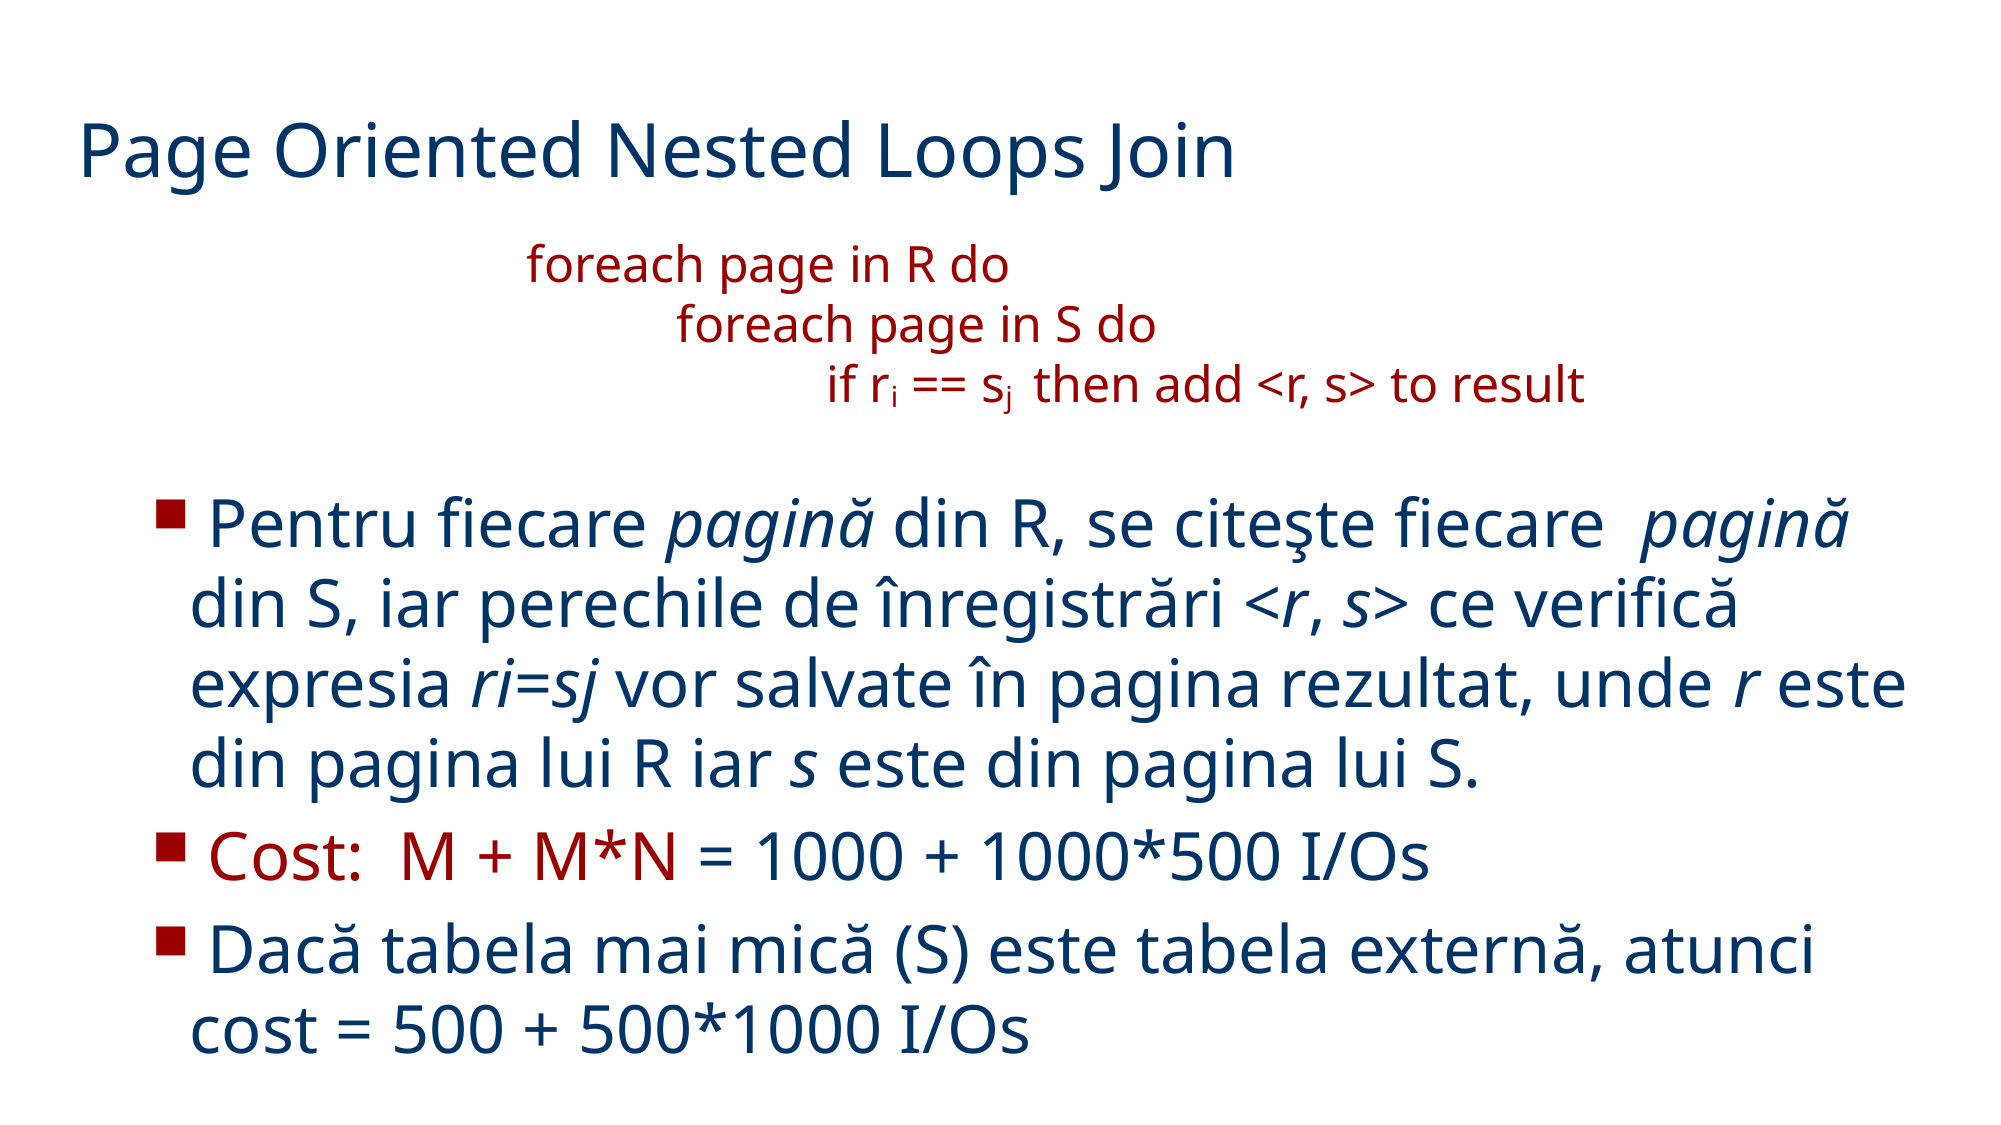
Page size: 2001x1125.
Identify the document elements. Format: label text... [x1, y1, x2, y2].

title Page Oriented Nested Loops Join [62, 93, 1750, 200]
text_box foreach page in R do foreach page in S do if ri == sj then add <r, s> to result [512, 224, 1601, 421]
subtitle Pentru fiecare pagină din R, se citeşte fiecare pagină din S, iar perechile de înregistrări <r, s> ce verifică expresia ri=sj vor salvate în pagina rezultat, unde r este din pagina lui R iar s este din pagina lui S. Cost: M + M*N = 1000 + 1000*500 I/Os Dacă tabela mai mică (S) este tabela externă, atunci cost = 500 + 500*1000 I/Os [137, 399, 1938, 1063]
